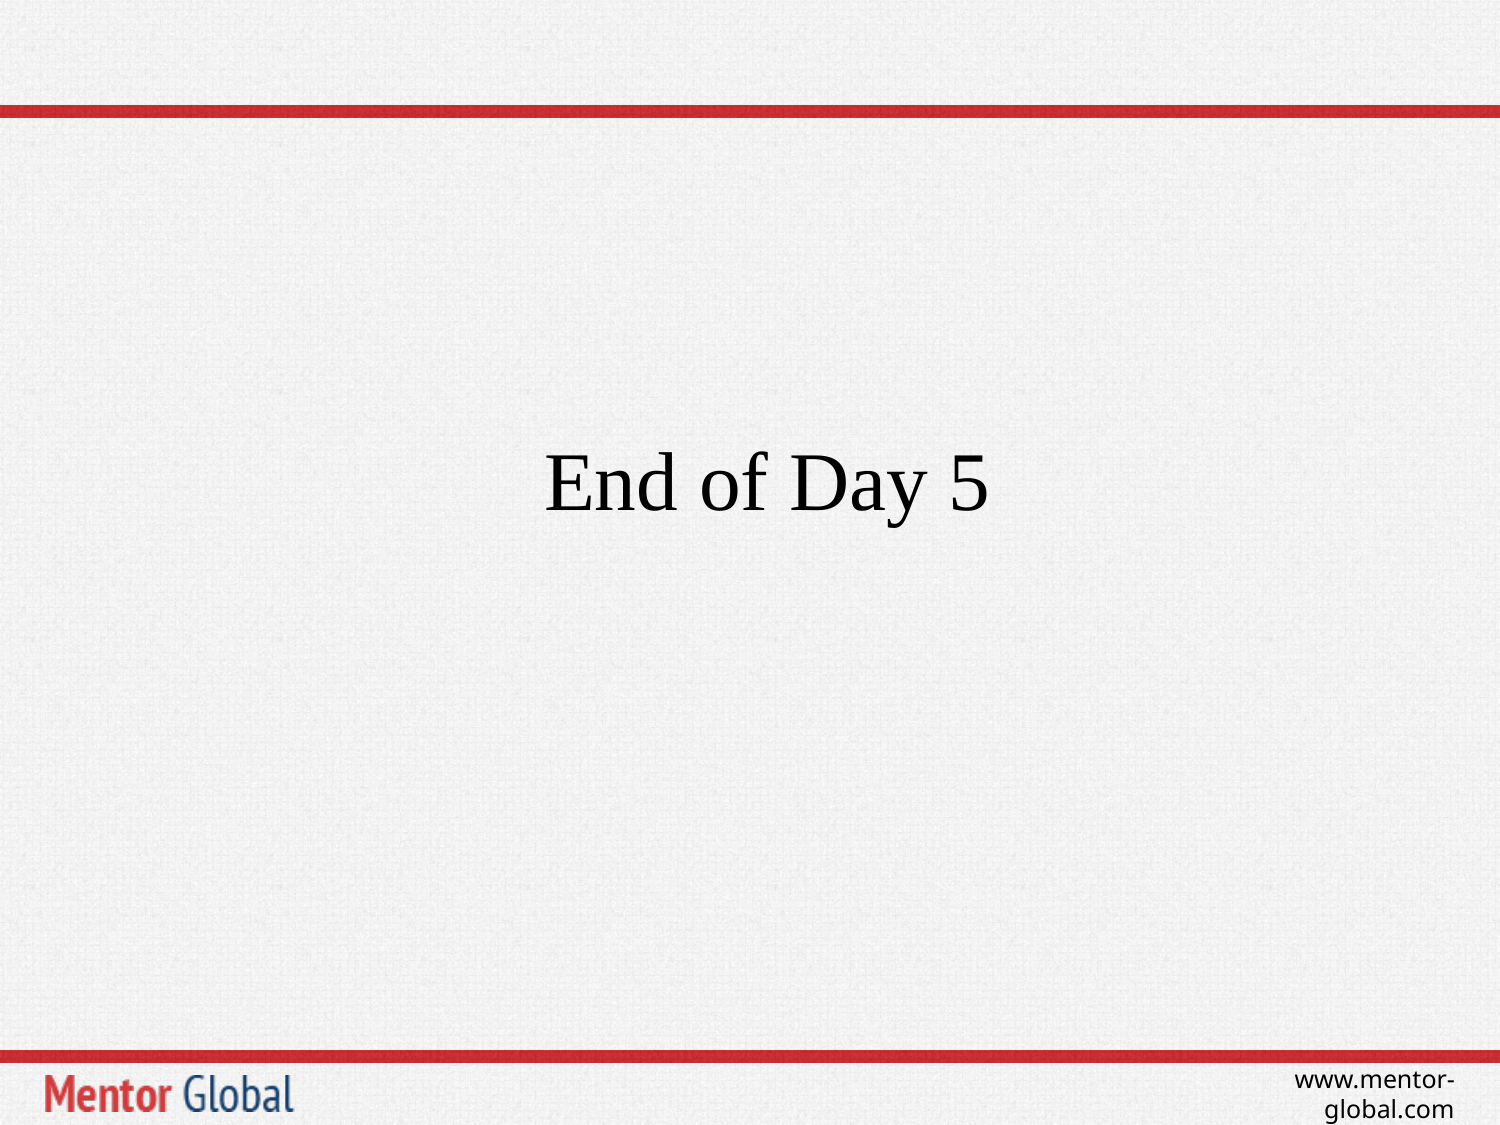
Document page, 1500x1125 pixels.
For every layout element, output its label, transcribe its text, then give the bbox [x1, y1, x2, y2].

picture [0, 0, 1500, 1125]
list End of Day 5 [62, 412, 1473, 537]
